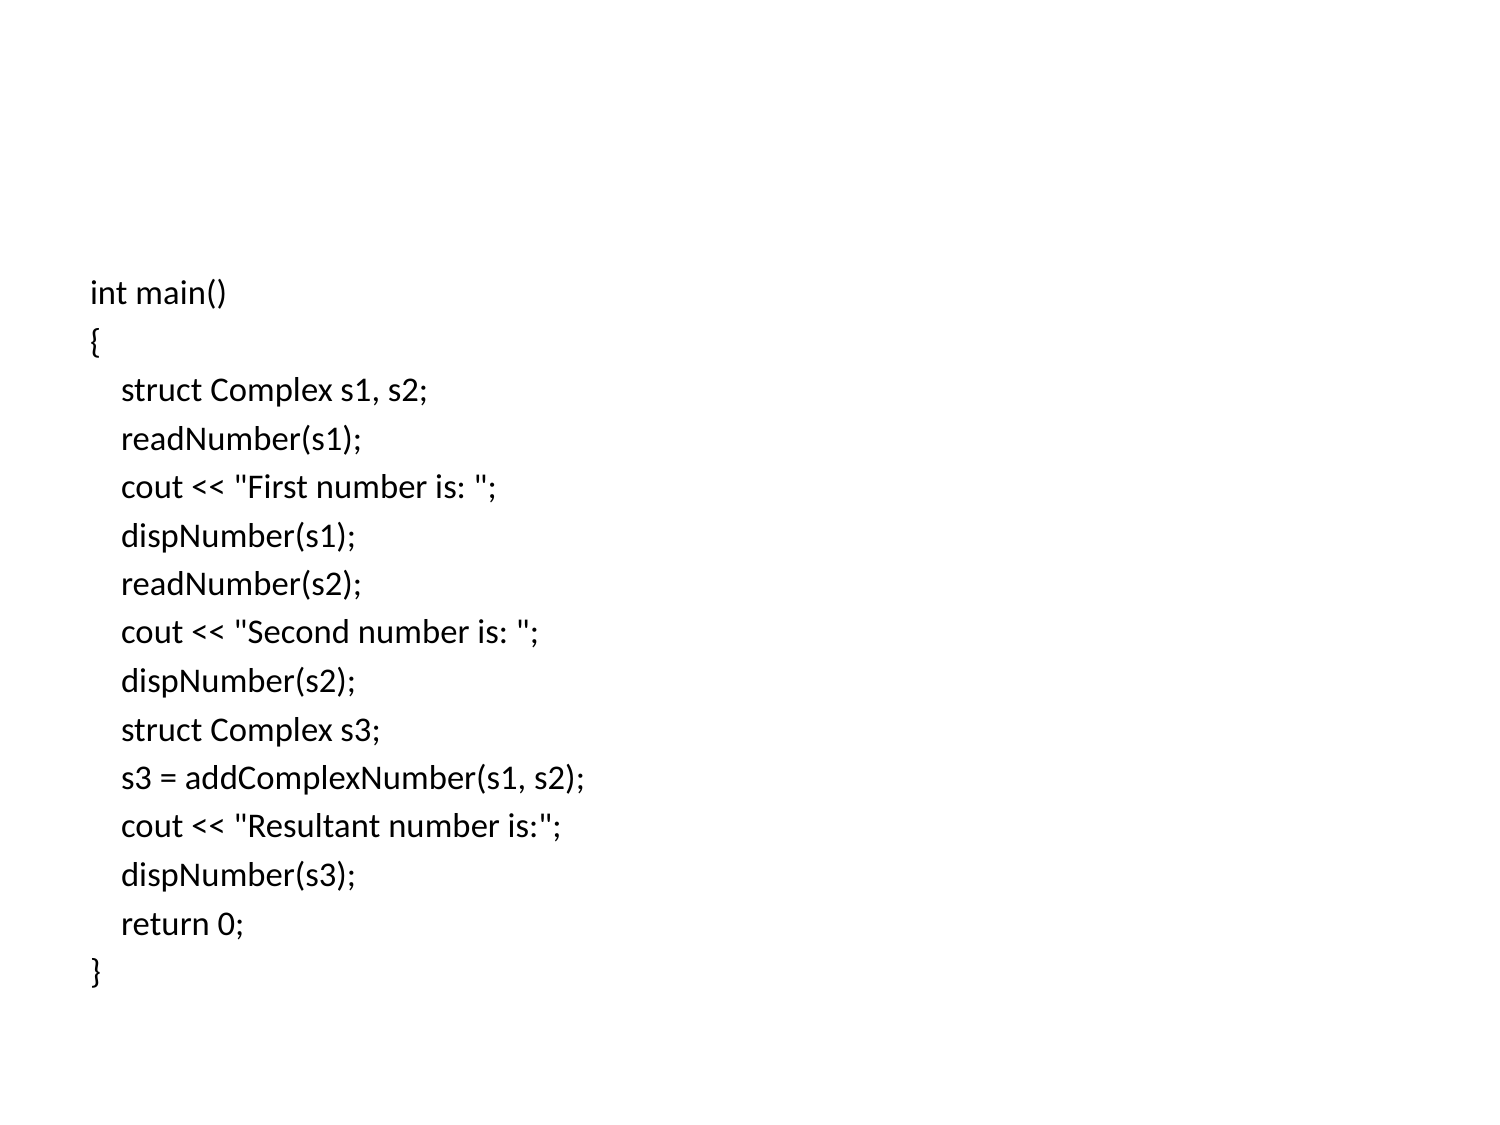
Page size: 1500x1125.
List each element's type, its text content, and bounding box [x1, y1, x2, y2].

list int main() { struct Complex s1, s2; readNumber(s1); cout << "First number is: "; dispNumber(s1); readNumber(s2); cout << "Second number is: "; dispNumber(s2); struct Complex s3; s3 = addComplexNumber(s1, s2); cout << "Resultant number is:"; dispNumber(s3); return 0; } [75, 262, 1425, 1005]
